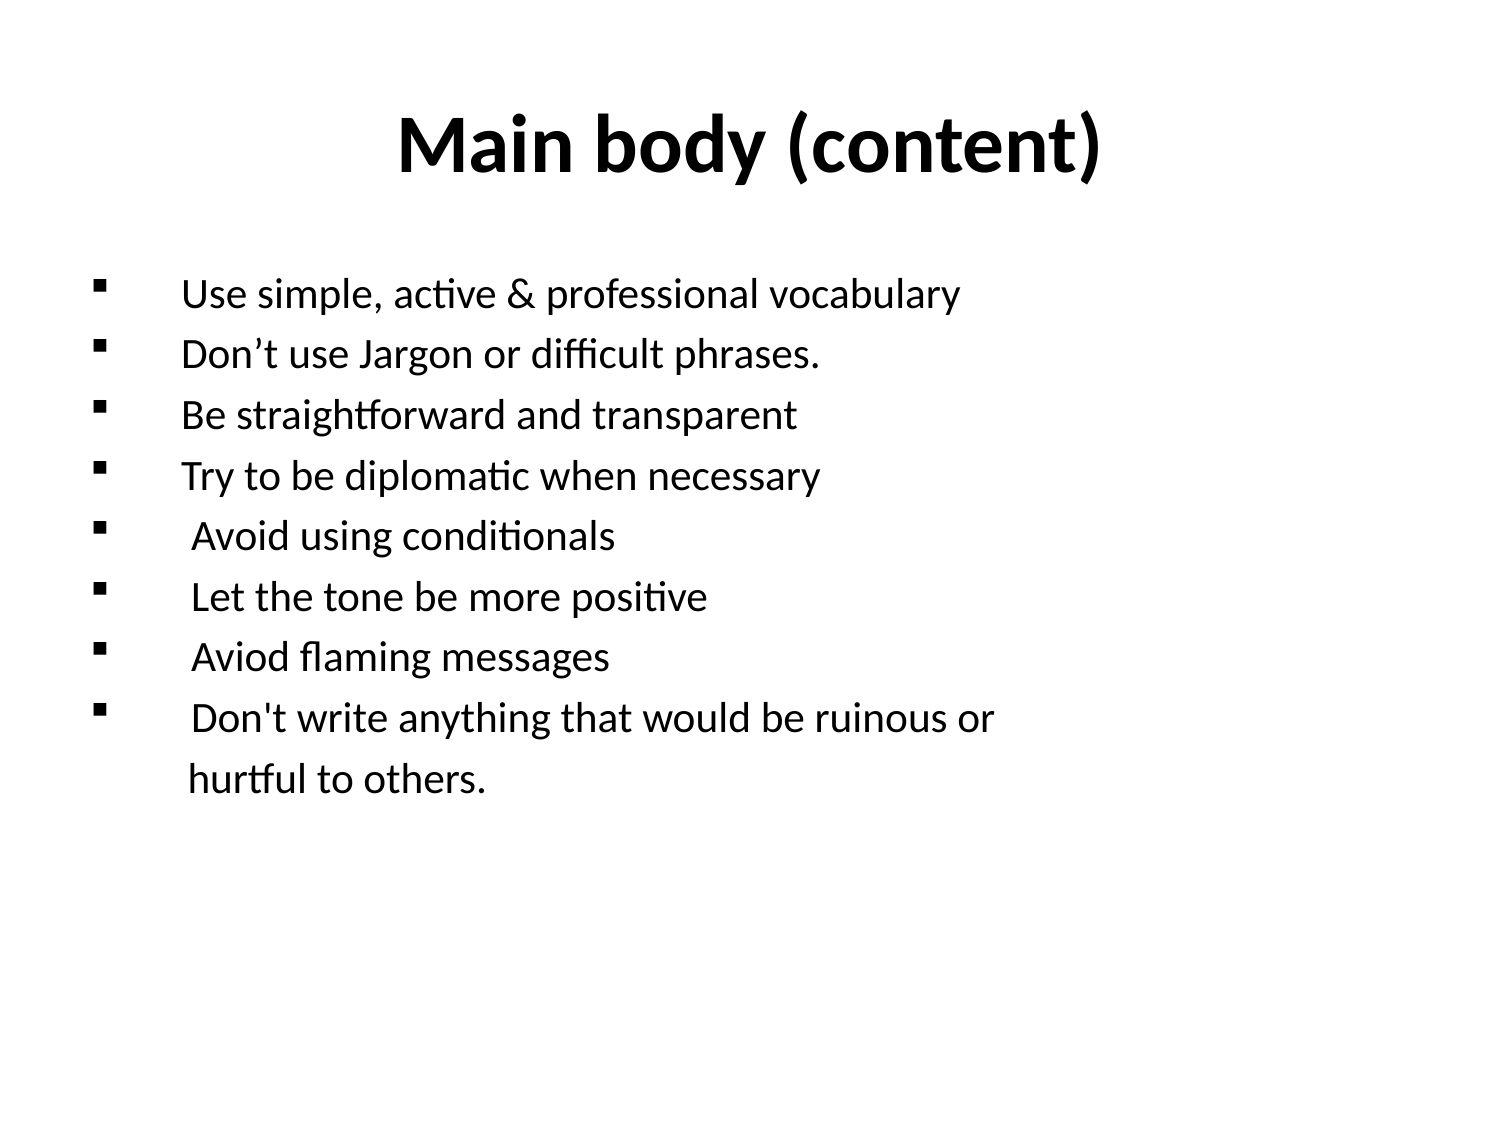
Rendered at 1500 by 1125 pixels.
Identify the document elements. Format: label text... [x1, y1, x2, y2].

list Use simple, active & professional vocabulary Don’t use Jargon or difficult phrases. Be straightforward and transparent Try to be diplomatic when necessary Avoid using conditionals Let the tone be more positive Aviod flaming messages Don't write anything that would be ruinous or hurtful to others. [75, 257, 1425, 1000]
title Main body (content) [75, 37, 1425, 241]
